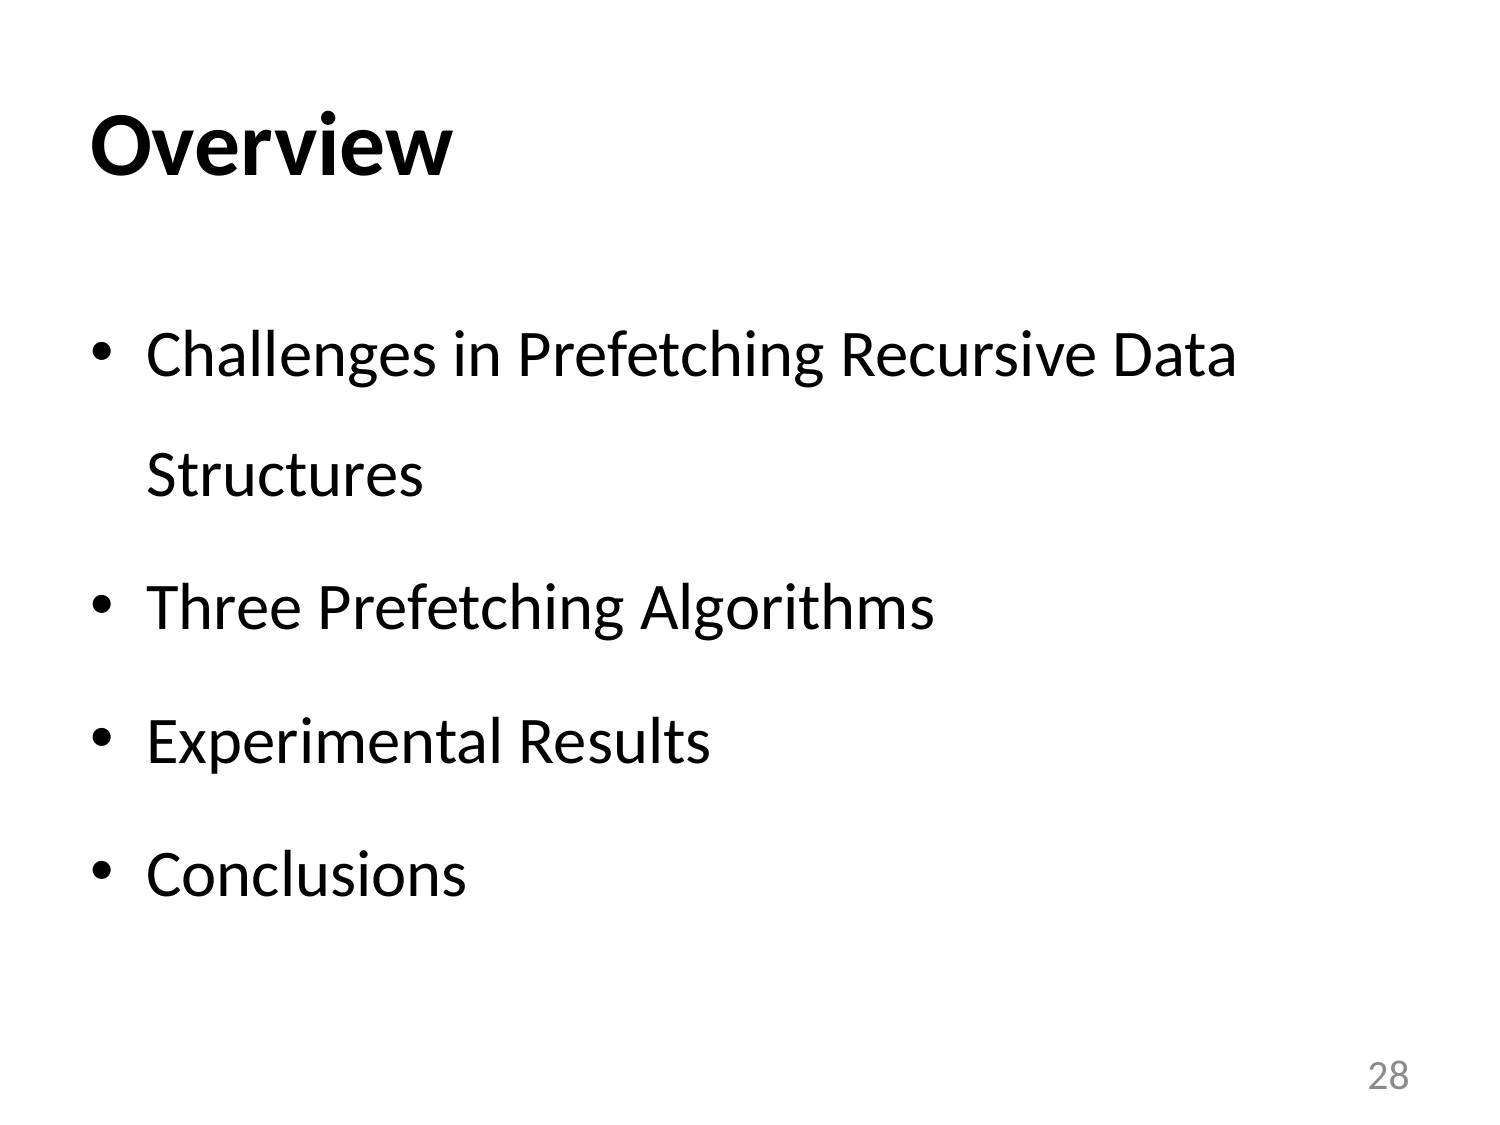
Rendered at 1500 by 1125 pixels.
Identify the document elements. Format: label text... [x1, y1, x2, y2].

list Challenges in Prefetching Recursive Data Structures Three Prefetching Algorithms Experimental Results Conclusions [75, 262, 1425, 1005]
slide_number 28 [1074, 1042, 1425, 1103]
title Overview [75, 45, 1425, 233]
